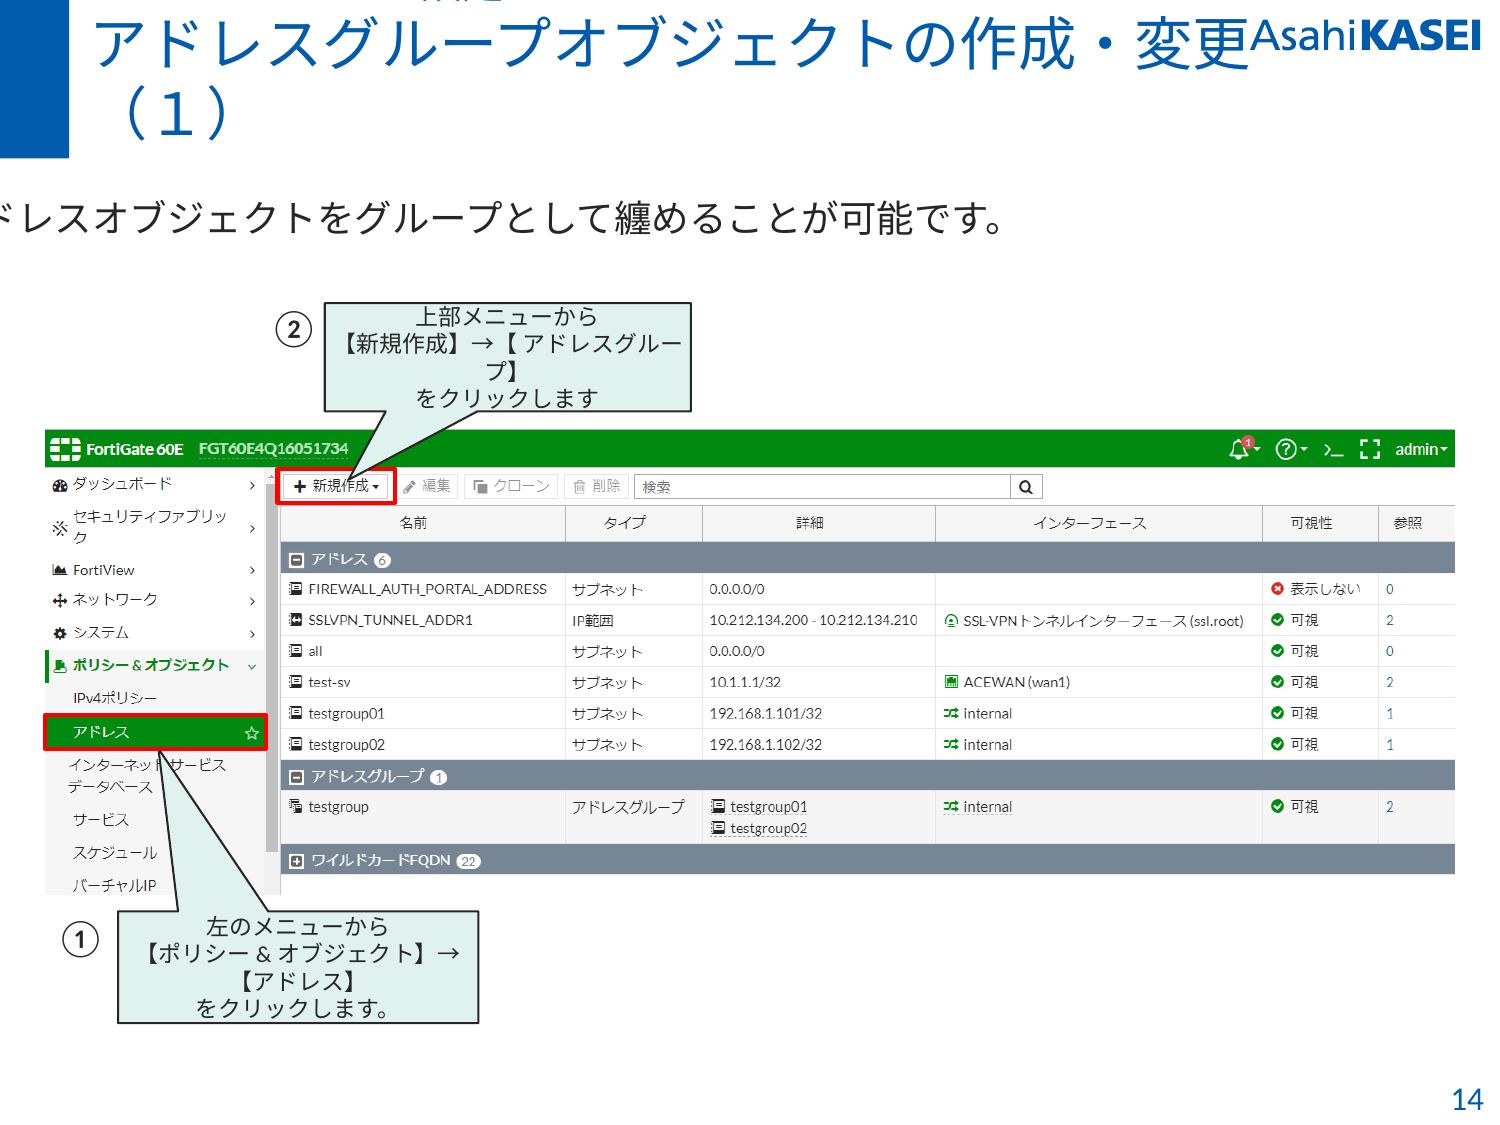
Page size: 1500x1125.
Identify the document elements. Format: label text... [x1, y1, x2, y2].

title ２．FWルールの設定 アドレスグループオブジェクトの作成・変更（１） [75, 38, 1425, 155]
text_box ② [254, 296, 326, 357]
text_box ① [41, 906, 112, 967]
picture [45, 428, 1456, 895]
text_box 上部メニューから 【新規作成】→【 アドレスグループ】 をクリックします [322, 301, 694, 427]
text_box 左のメニューから 【ポリシー&オブジェクト】→【アドレス】 をクリックします。 [115, 903, 481, 1026]
text_box アドレスオブジェクトをグループとして纏めることが可能です。 [0, 187, 1038, 248]
